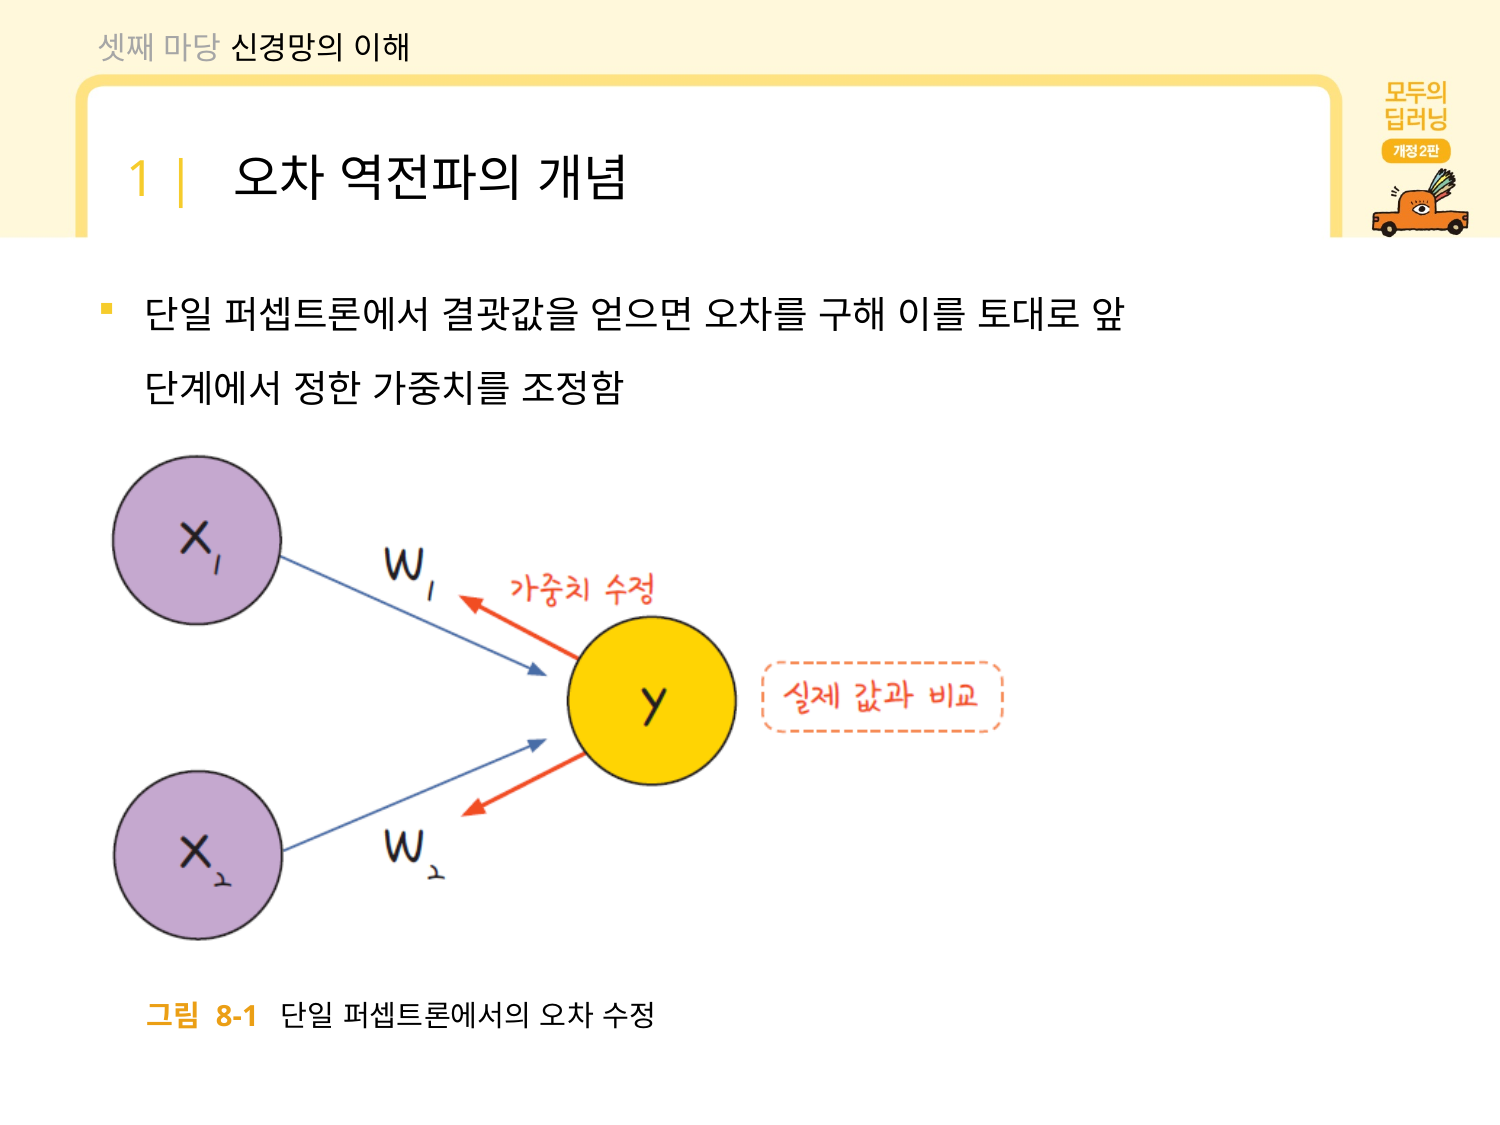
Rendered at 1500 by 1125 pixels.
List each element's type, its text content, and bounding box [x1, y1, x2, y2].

text_box 단일 퍼셉트론에서 결괏값을 얻으면 오차를 구해 이를 토대로 앞 단계에서 정한 가중치를 조정함 [83, 254, 1277, 418]
text_box 그림 8-1 단일 퍼셉트론에서의 오차 수정 [98, 967, 705, 1040]
picture [0, 0, 1500, 1125]
text_box 셋째 마당 신경망의 이해 [82, 0, 1133, 74]
text_box 1 | 오차 역전파의 개념 [111, 99, 1309, 214]
